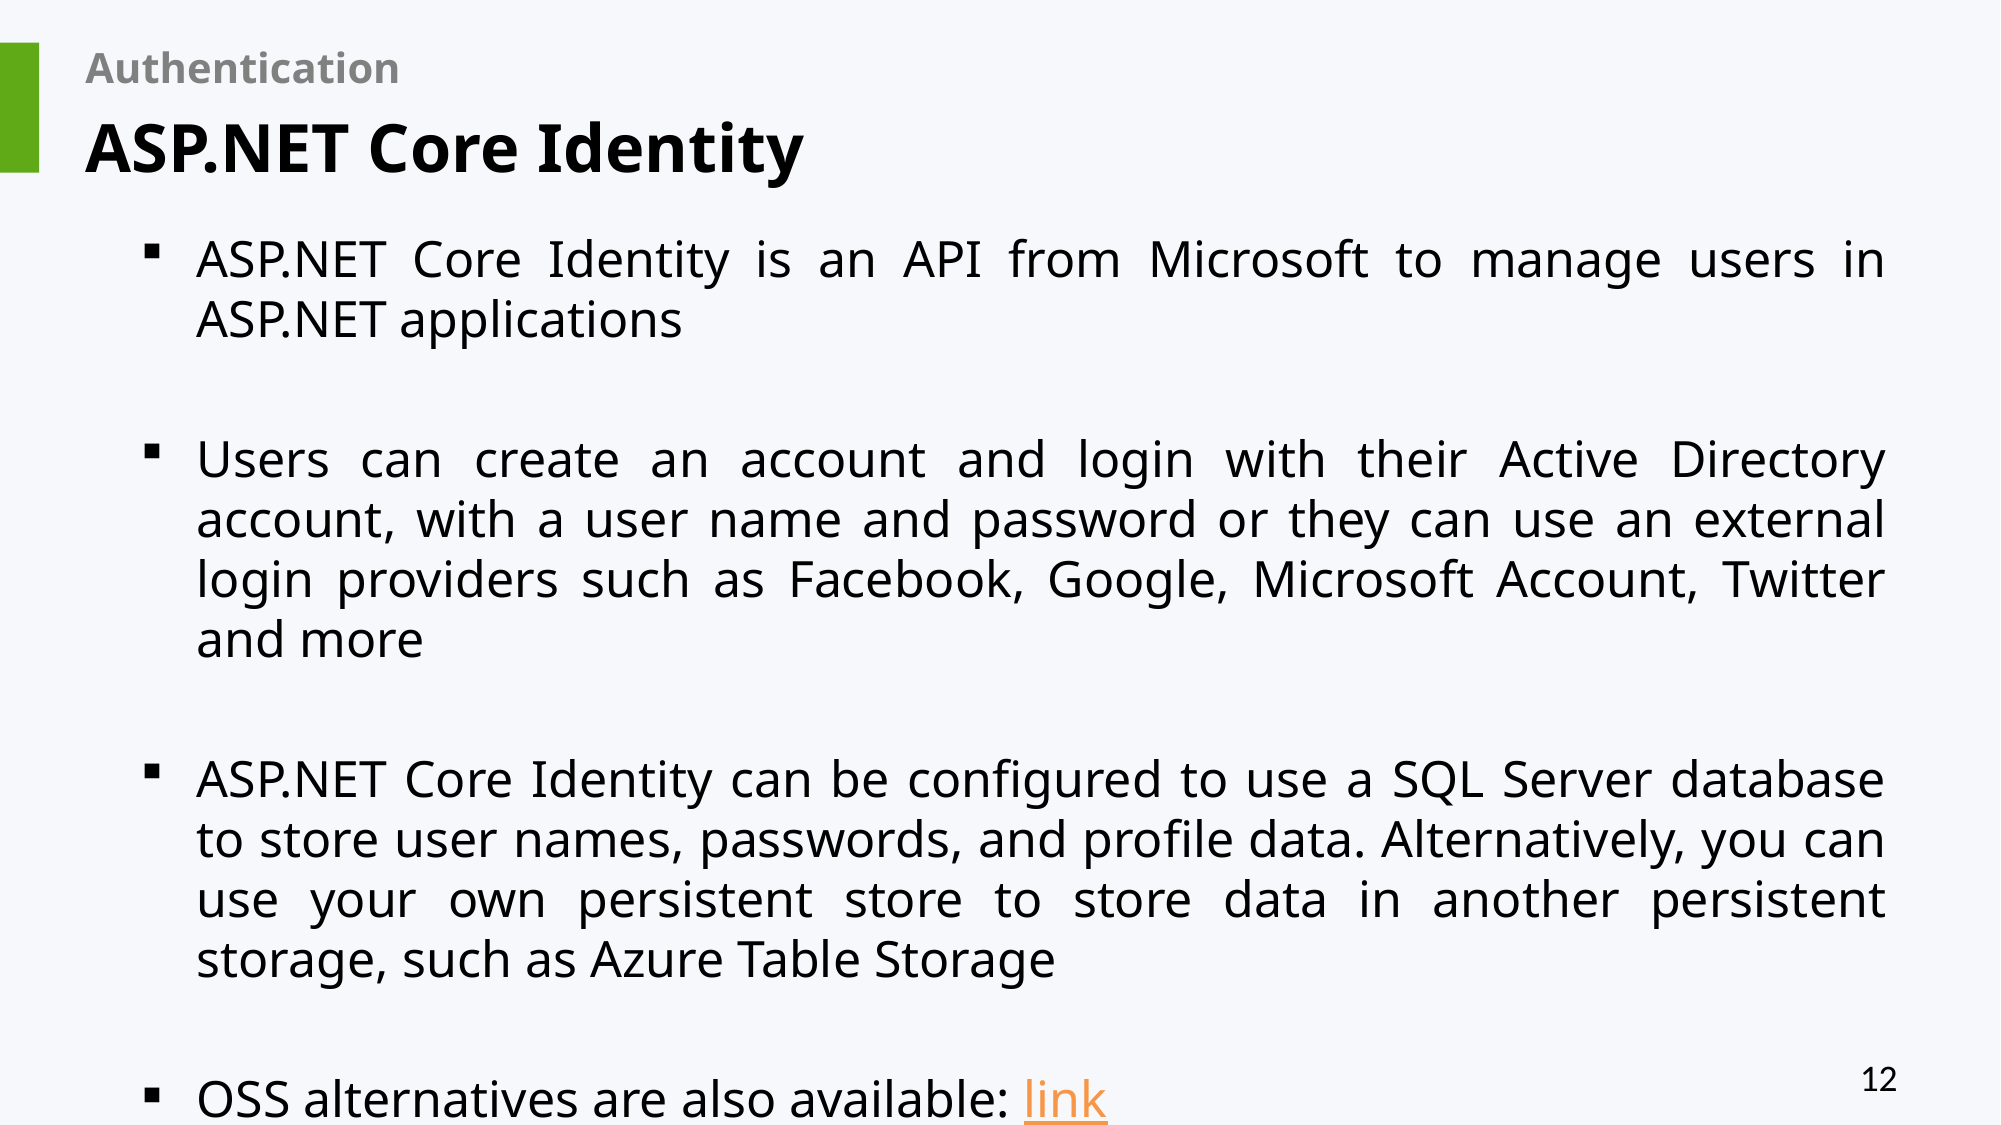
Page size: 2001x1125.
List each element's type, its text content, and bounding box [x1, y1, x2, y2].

title Authentication [70, 42, 1902, 90]
list ASP.NET Core Identity is an API from Microsoft to manage users in ASP.NET applications Users can create an account and login with their Active Directory account, with a user name and password or they can use an external login providers such as Facebook, Google, Microsoft Account, Twitter and more ASP.NET Core Identity can be configured to use a SQL Server database to store user names, passwords, and profile data. Alternatively, you can use your own persistent store to store data in another persistent storage, such as Azure Table Storage OSS alternatives are also available: link [125, 219, 1903, 1010]
list ASP.NET Core Identity [70, 98, 1902, 169]
